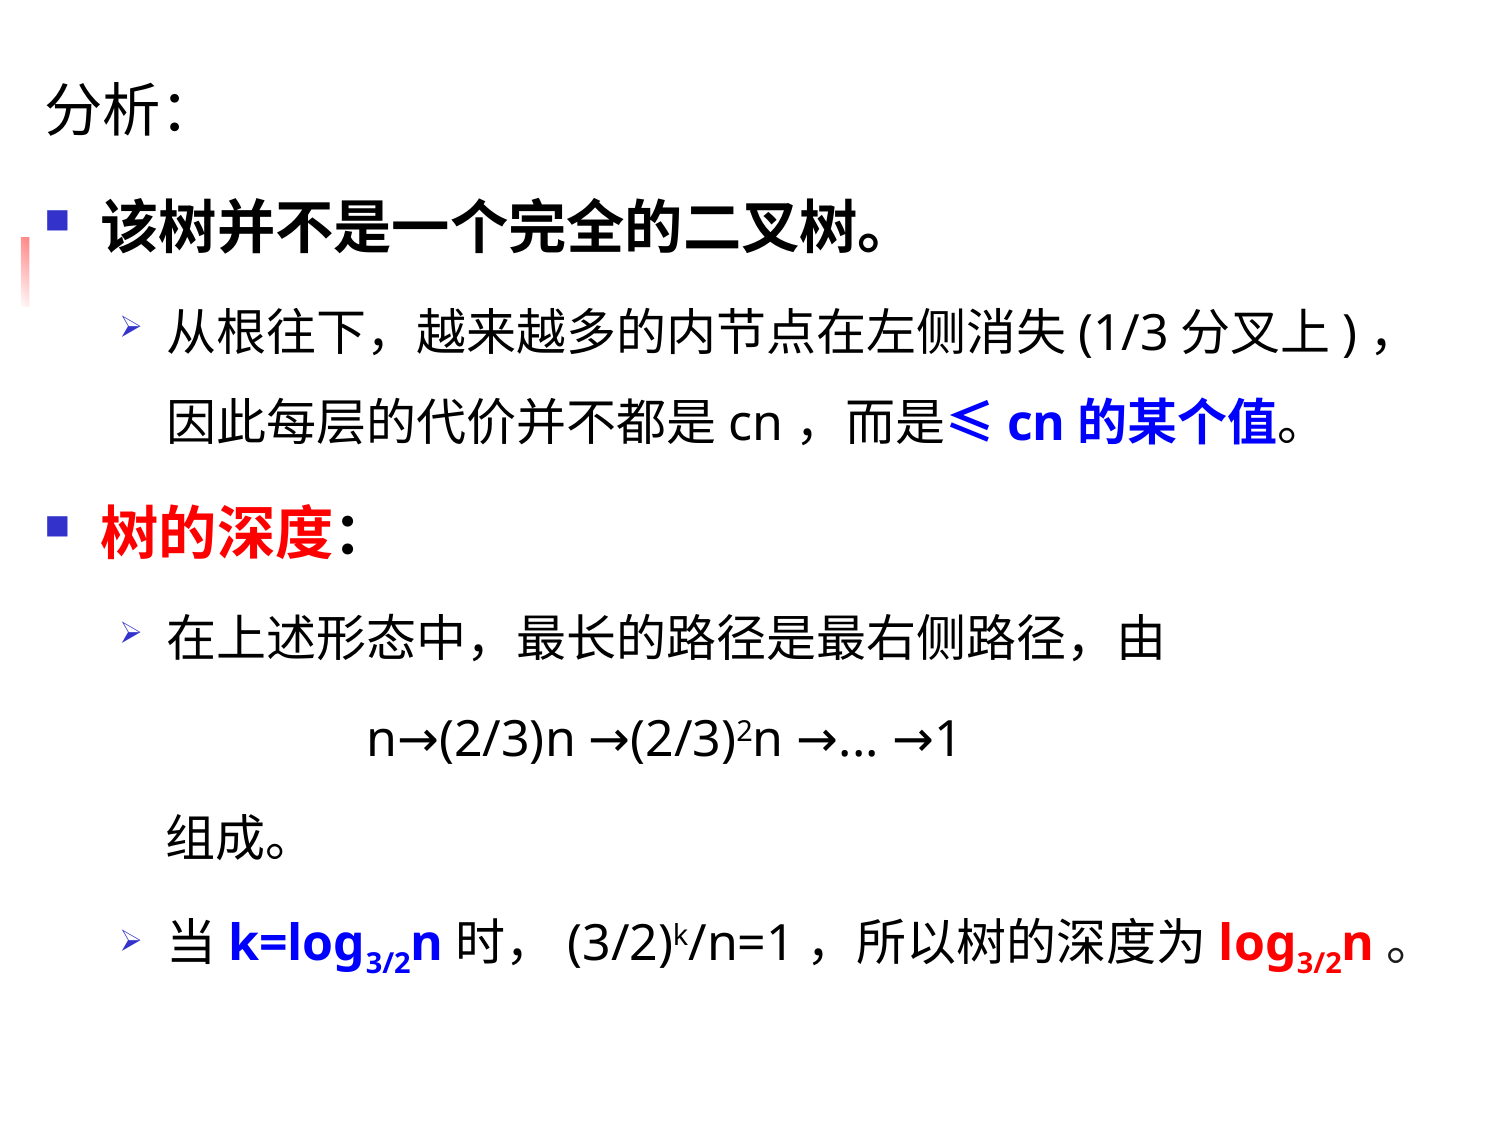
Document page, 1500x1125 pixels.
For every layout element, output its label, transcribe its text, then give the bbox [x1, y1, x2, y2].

list 分析： 该树并不是一个完全的二叉树。 从根往下，越来越多的内节点在左侧消失(1/3分叉上)，因此每层的代价并不都是cn，而是≤cn的某个值。 树的深度： 在上述形态中，最长的路径是最右侧路径，由 n→(2/3)n →(2/3)2n →... →1 组成。 当k=log3/2n时，(3/2)k/n=1，所以树的深度为log3/2n。 [29, 31, 1483, 1074]
